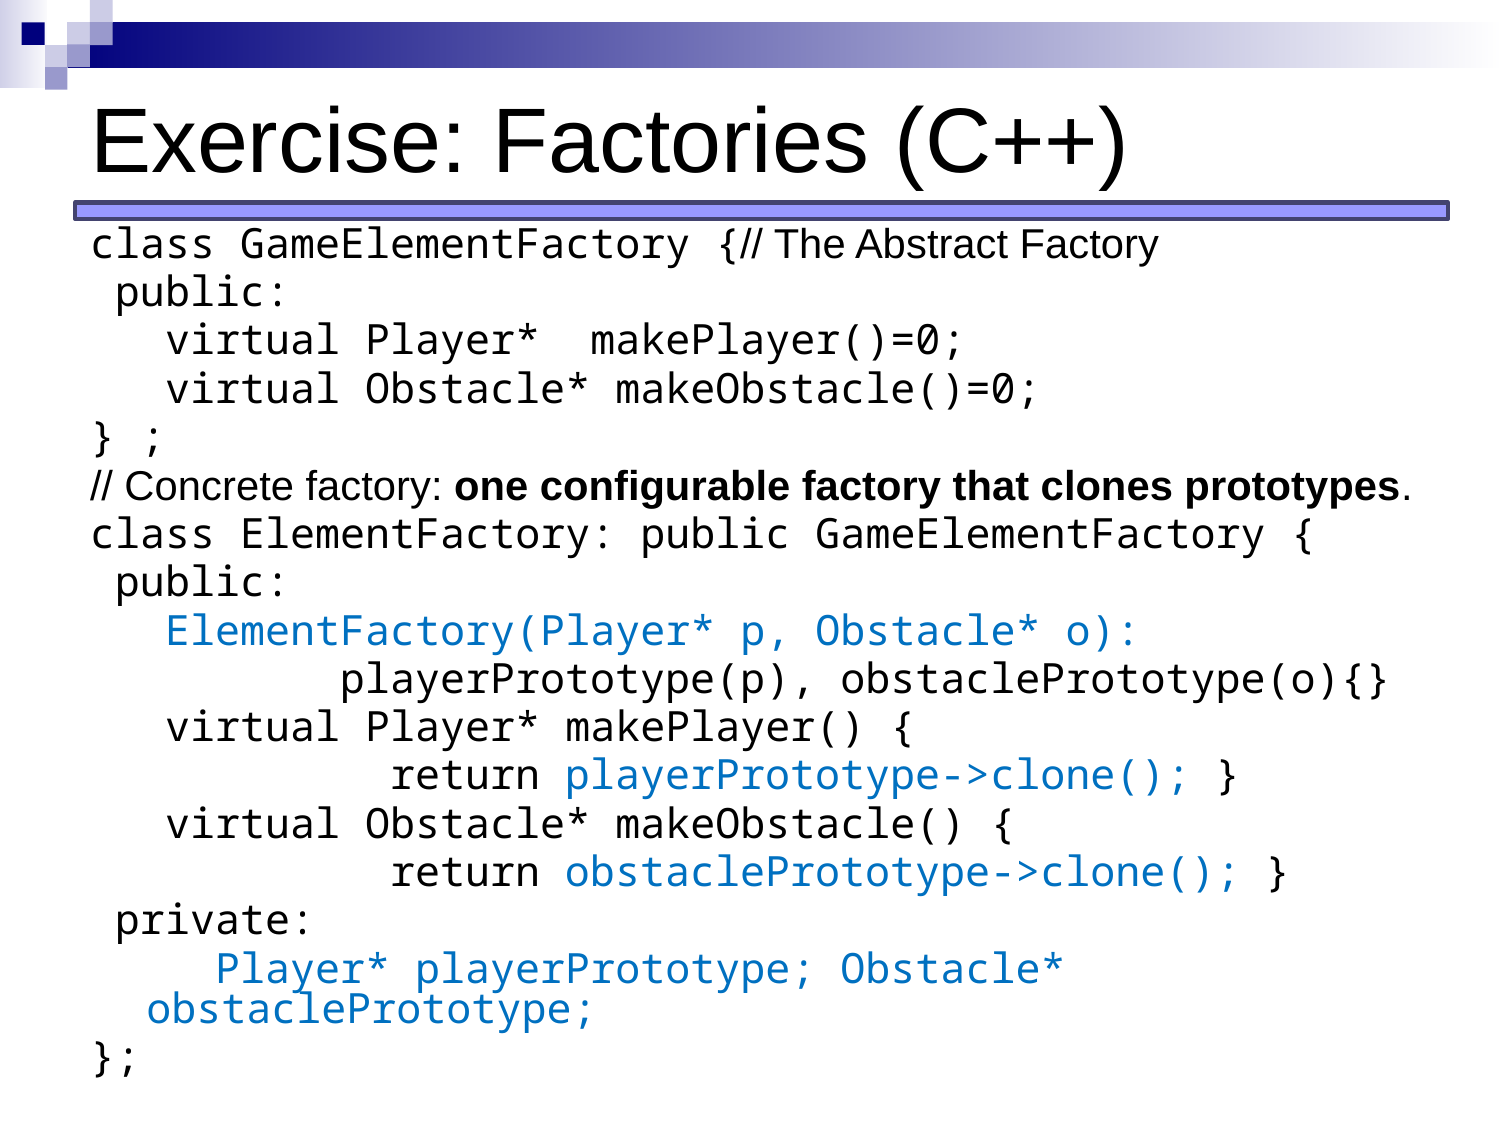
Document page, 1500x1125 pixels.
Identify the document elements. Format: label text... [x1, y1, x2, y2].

title Exercise: Factories (C++) [75, 22, 1425, 219]
list class GameElementFactory {// The Abstract Factory public: virtual Player* makePlayer()=0; virtual Obstacle* makeObstacle()=0; } ; // Concrete factory: one configurable factory that clones prototypes. class ElementFactory: public GameElementFactory { public: ElementFactory(Player* p, Obstacle* o): playerPrototype(p), obstaclePrototype(o){} virtual Player* makePlayer() { return playerPrototype->clone(); } virtual Obstacle* makeObstacle() { return obstaclePrototype->clone(); } private: Player* playerPrototype; Obstacle* obstaclePrototype; }; [75, 219, 1458, 963]
